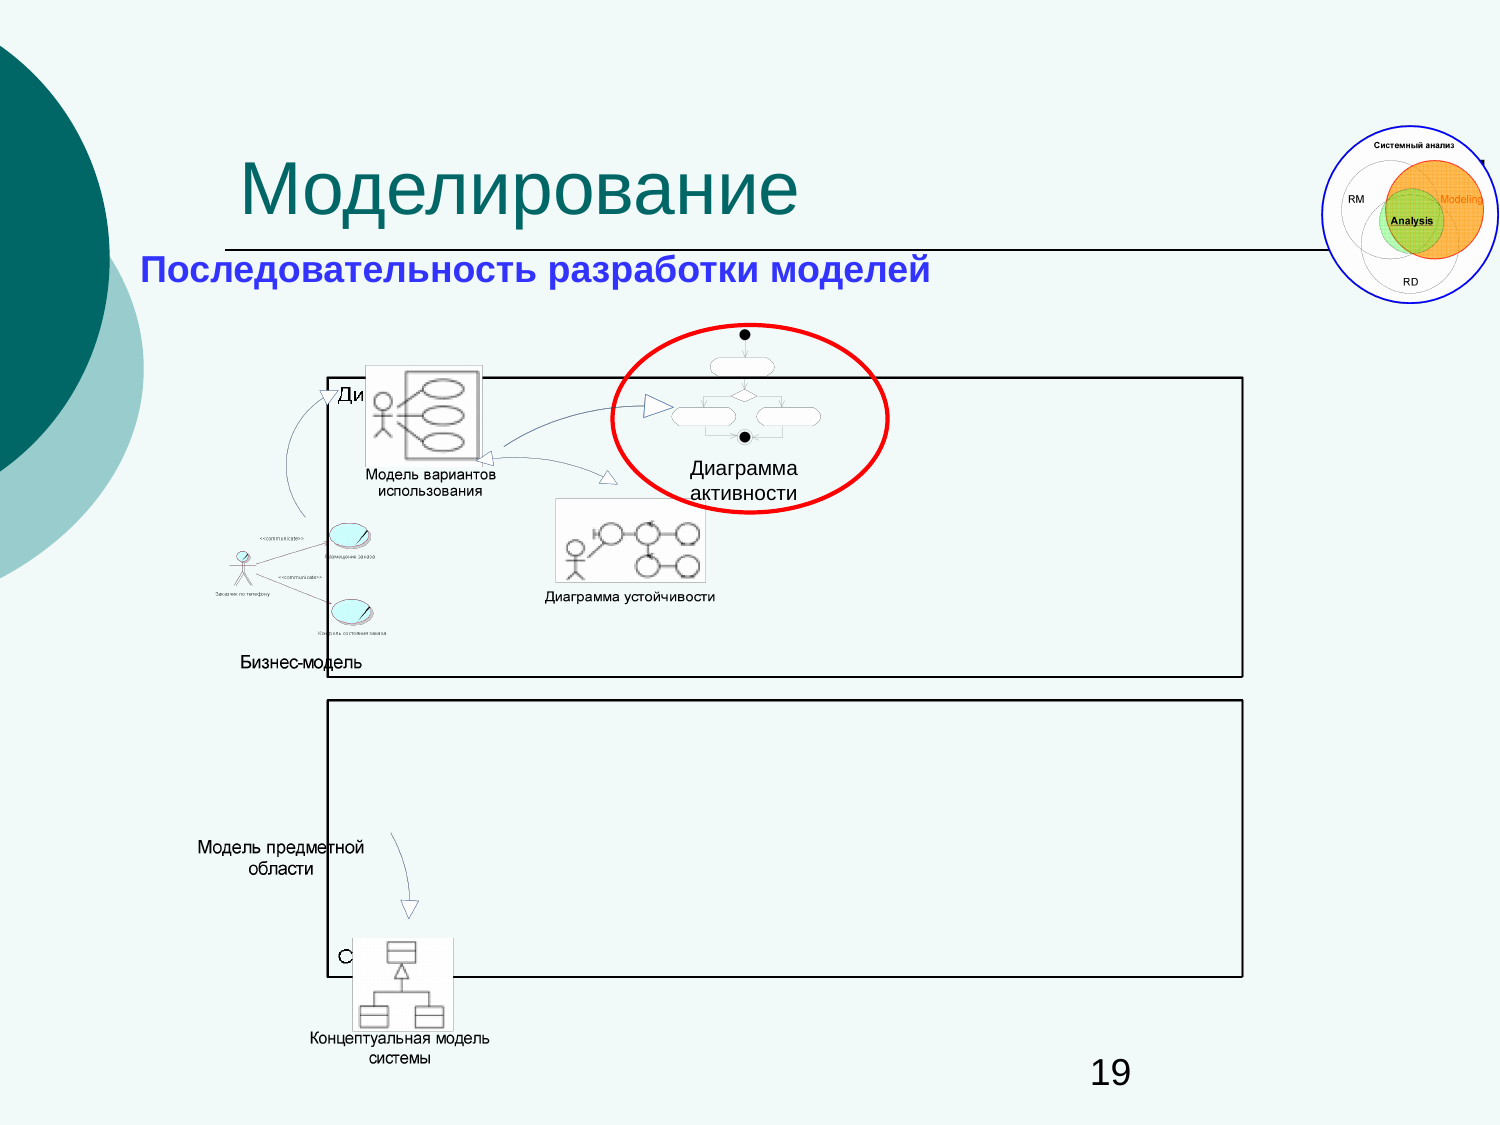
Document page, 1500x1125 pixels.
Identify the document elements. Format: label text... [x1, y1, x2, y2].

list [474, 449, 718, 607]
title Моделирование [224, 49, 1425, 237]
picture [163, 361, 505, 1068]
picture [1320, 124, 1500, 305]
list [432, 374, 1245, 978]
slide_number 19 [1074, 1025, 1425, 1100]
text_box Последовательность разработки моделей [124, 237, 1013, 298]
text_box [499, 312, 864, 513]
